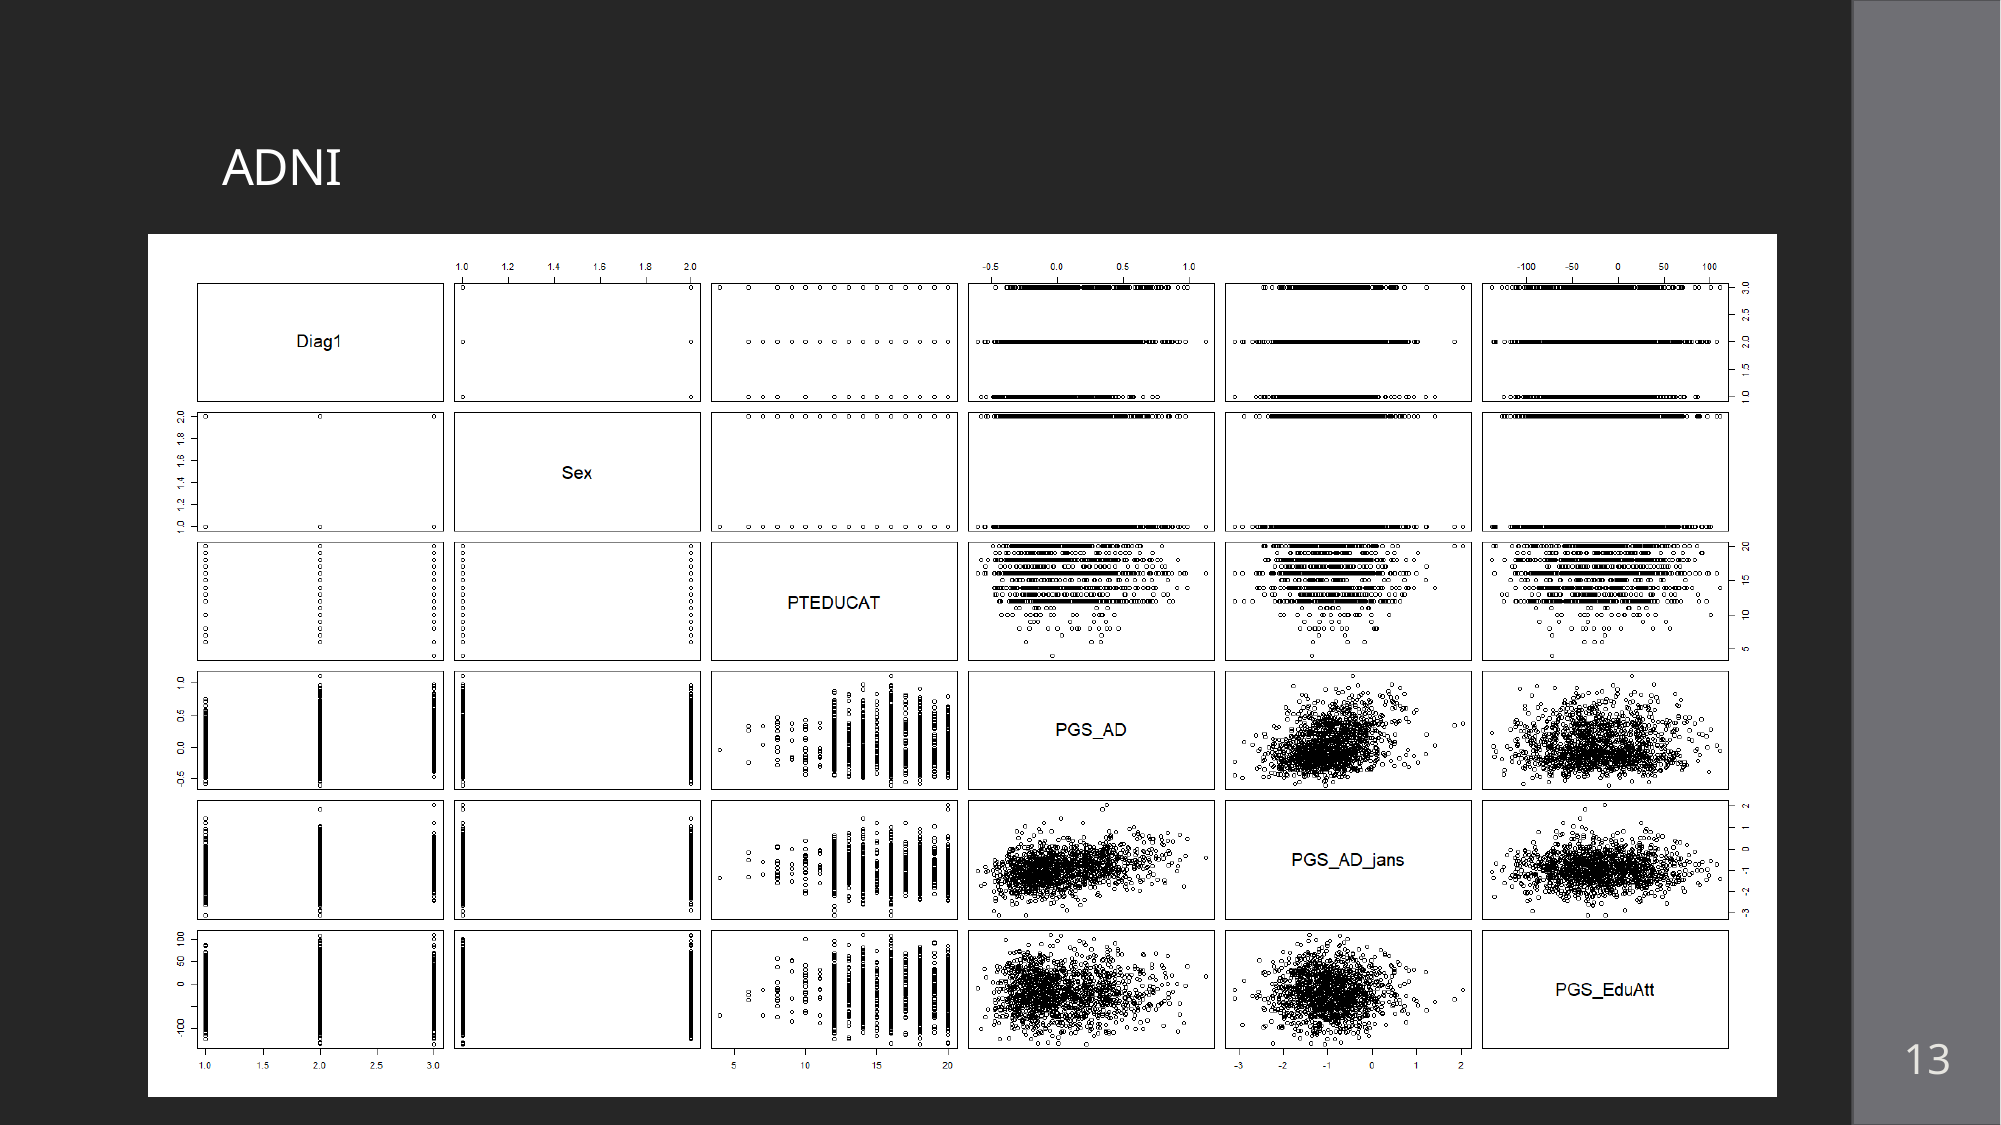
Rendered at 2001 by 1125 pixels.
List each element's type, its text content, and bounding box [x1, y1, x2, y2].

slide_number 13 [1852, 1012, 2000, 1110]
title ADNI [206, 60, 1797, 278]
picture [148, 234, 1777, 1098]
